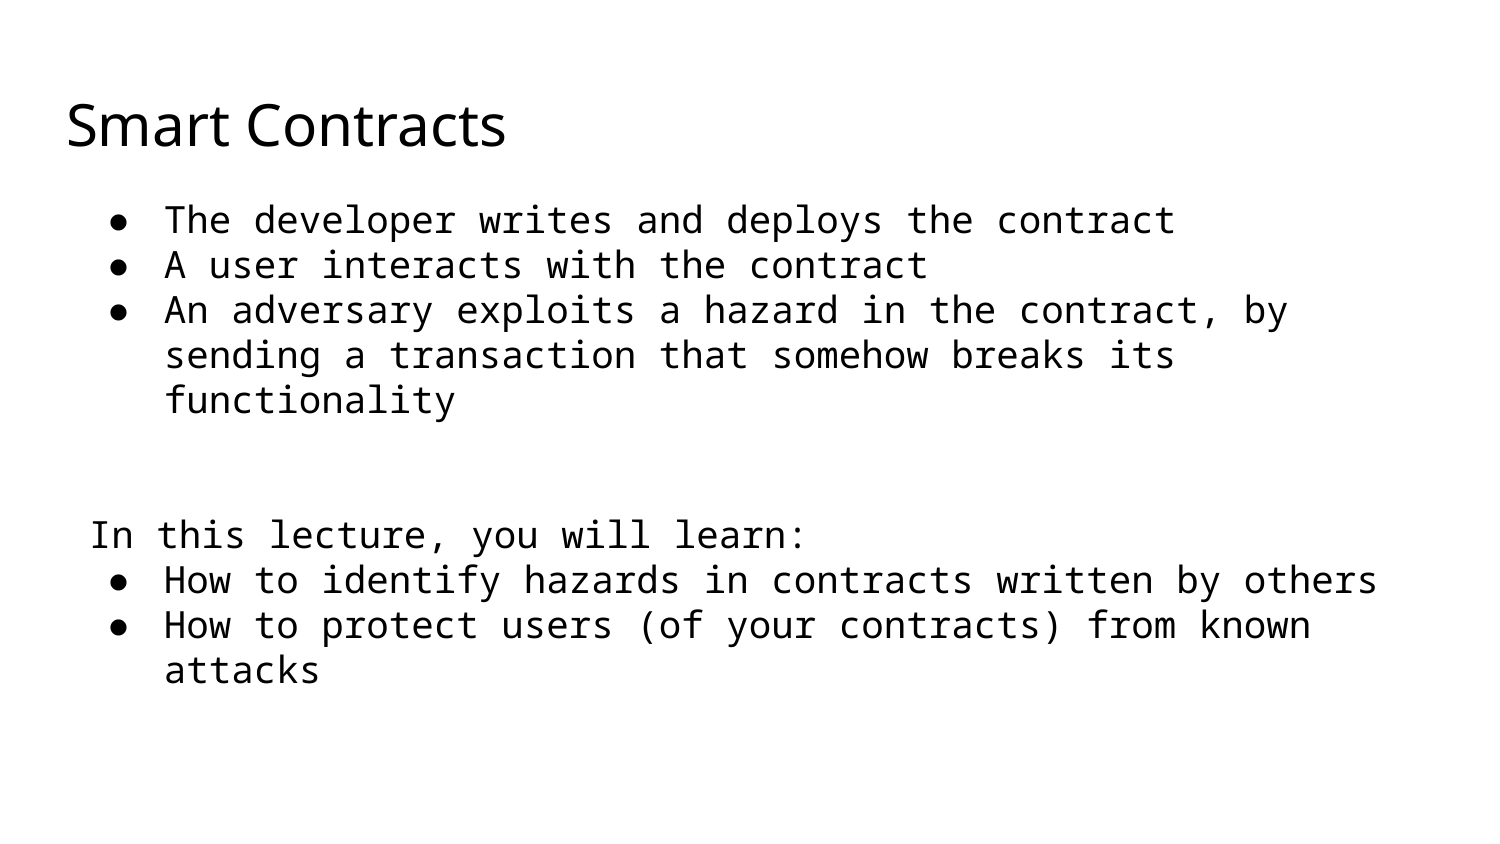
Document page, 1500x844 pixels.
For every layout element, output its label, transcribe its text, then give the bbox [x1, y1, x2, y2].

title Smart Contracts [51, 72, 1449, 167]
list The developer writes and deploys the contract A user interacts with the contract An adversary exploits a hazard in the contract, by sending a transaction that somehow breaks its functionality In this lecture, you will learn: How to identify hazards in contracts written by others How to protect users (of your contracts) from known attacks [73, 181, 1449, 478]
